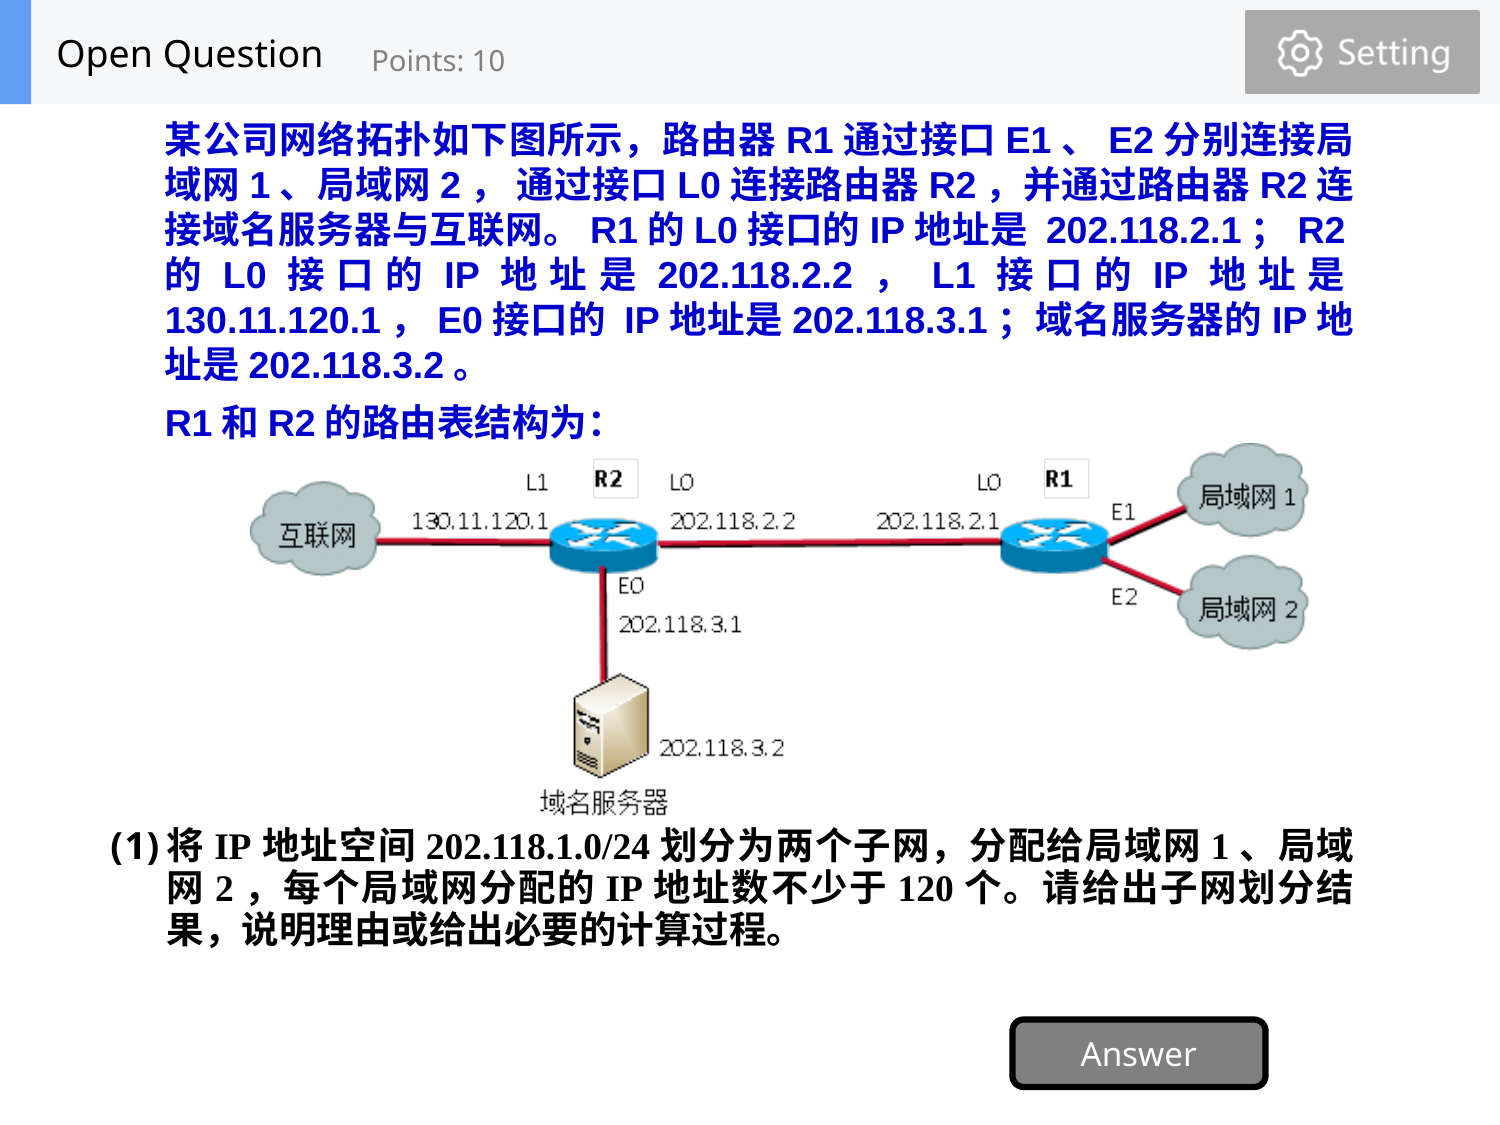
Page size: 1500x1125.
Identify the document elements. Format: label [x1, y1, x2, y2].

text_box [1010, 1017, 1268, 1090]
picture [1245, 10, 1480, 94]
picture [250, 443, 1312, 821]
text_box [95, 818, 1370, 958]
text_box [0, 0, 1500, 456]
